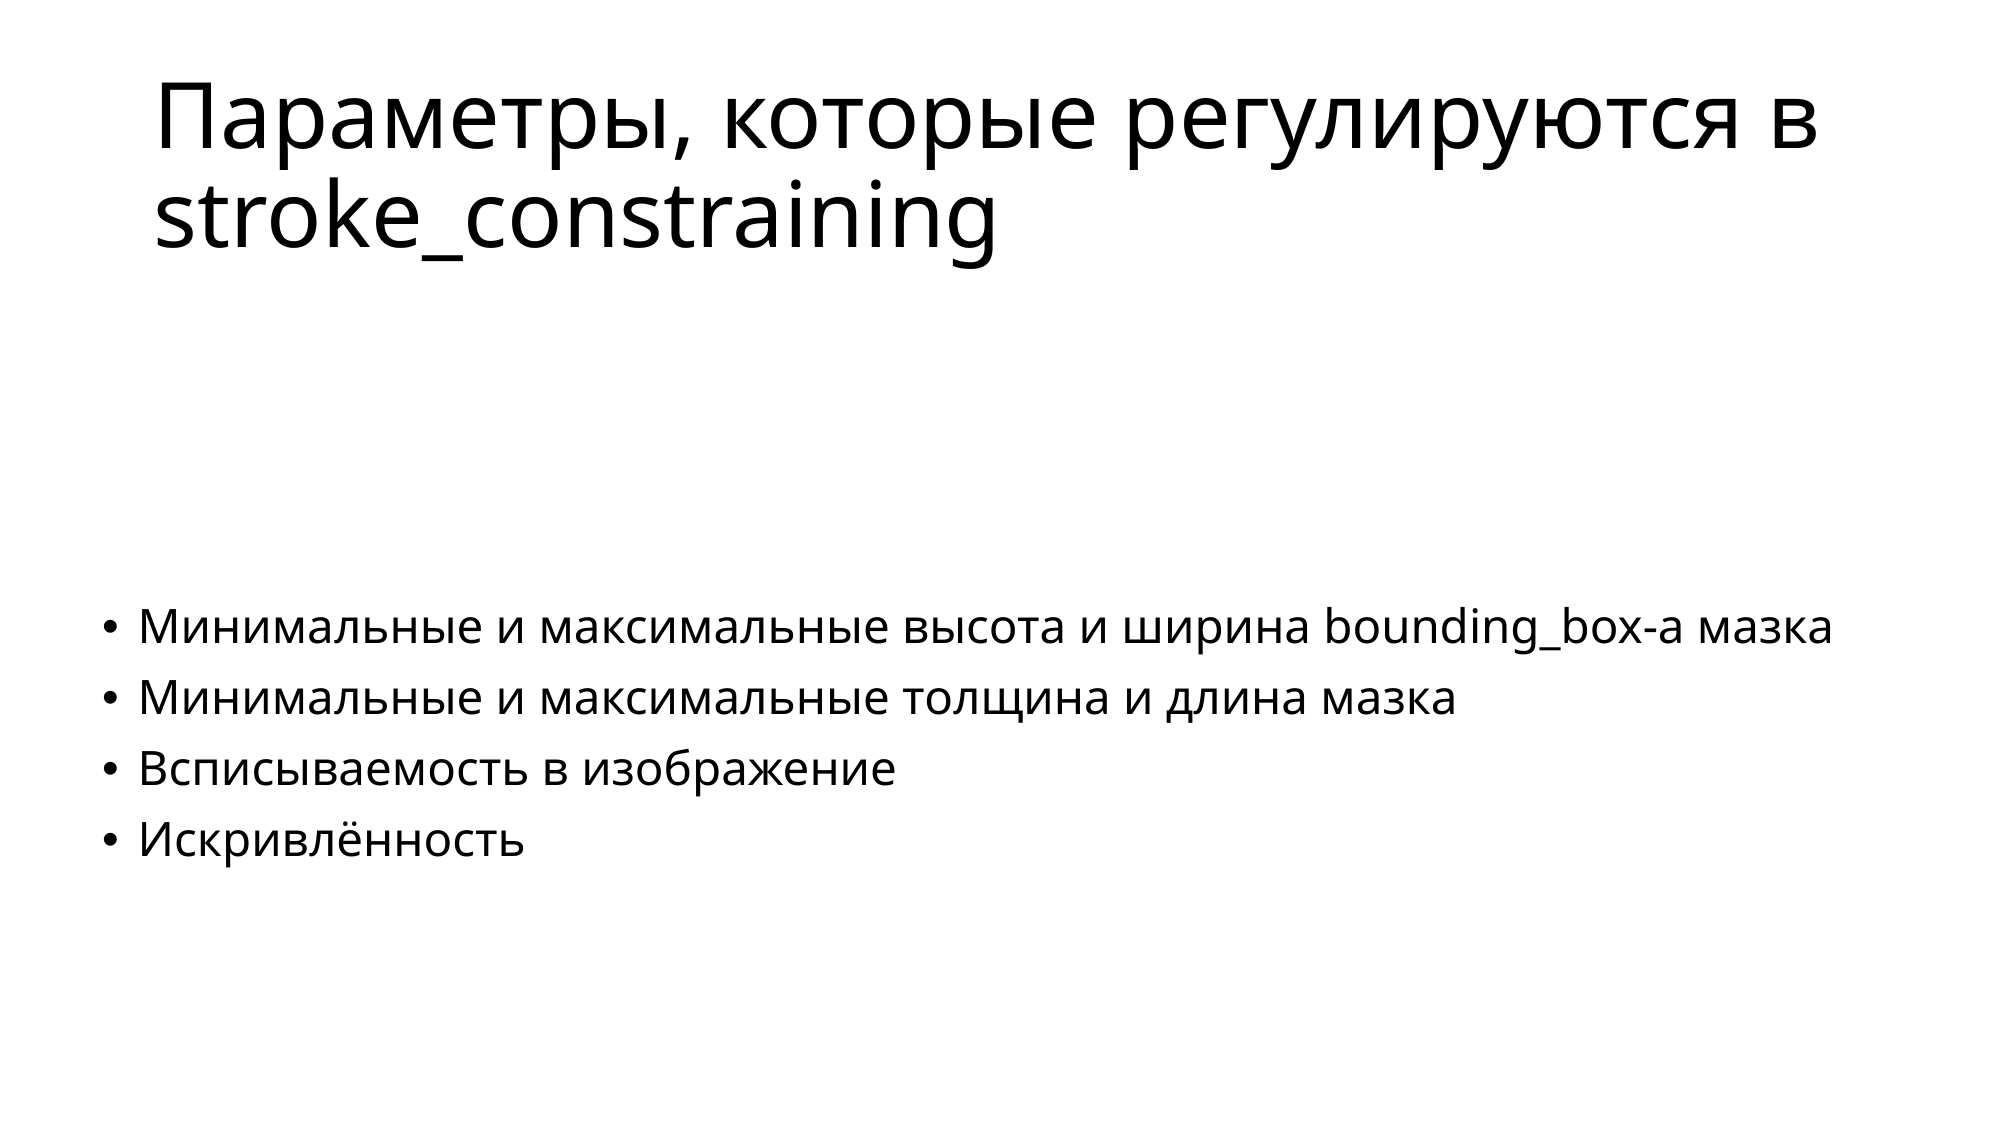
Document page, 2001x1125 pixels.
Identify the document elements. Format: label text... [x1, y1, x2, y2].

title Параметры, которые регулируются в stroke_constraining [138, 59, 1847, 278]
list Минимальные и максимальные высота и ширина bounding_box-а мазка Минимальные и максимальные толщина и длина мазка Всписываемость в изображение Искривлённость [87, 595, 1896, 913]
